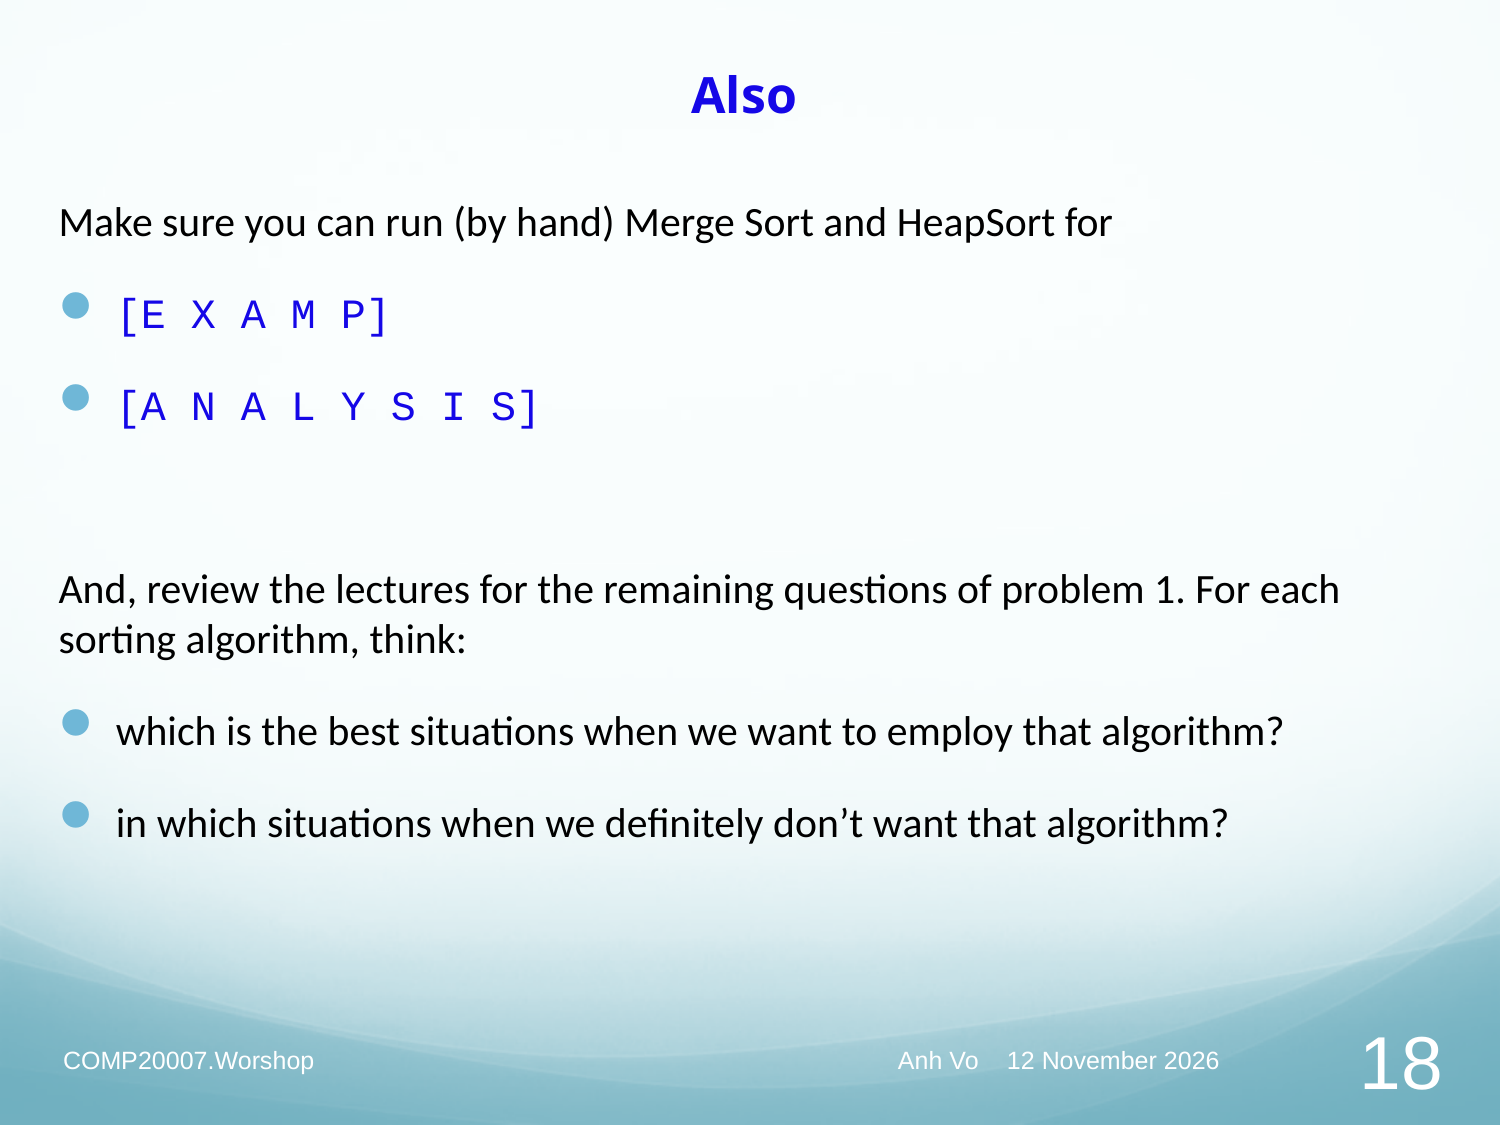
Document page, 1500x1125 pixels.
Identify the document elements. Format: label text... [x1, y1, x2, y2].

list Make sure you can run (by hand) Merge Sort and HeapSort for [E X A M P] [A N A L Y S I S] And, review the lectures for the remaining questions of problem 1. For each sorting algorithm, think: which is the best situations when we want to employ that algorithm? in which situations when we definitely don’t want that algorithm? [43, 187, 1459, 975]
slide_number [877, 1029, 1236, 1090]
title Also [43, 17, 1459, 169]
footer COMP20007.Worshop [48, 1029, 843, 1090]
slide_number 18 [1295, 1029, 1459, 1090]
